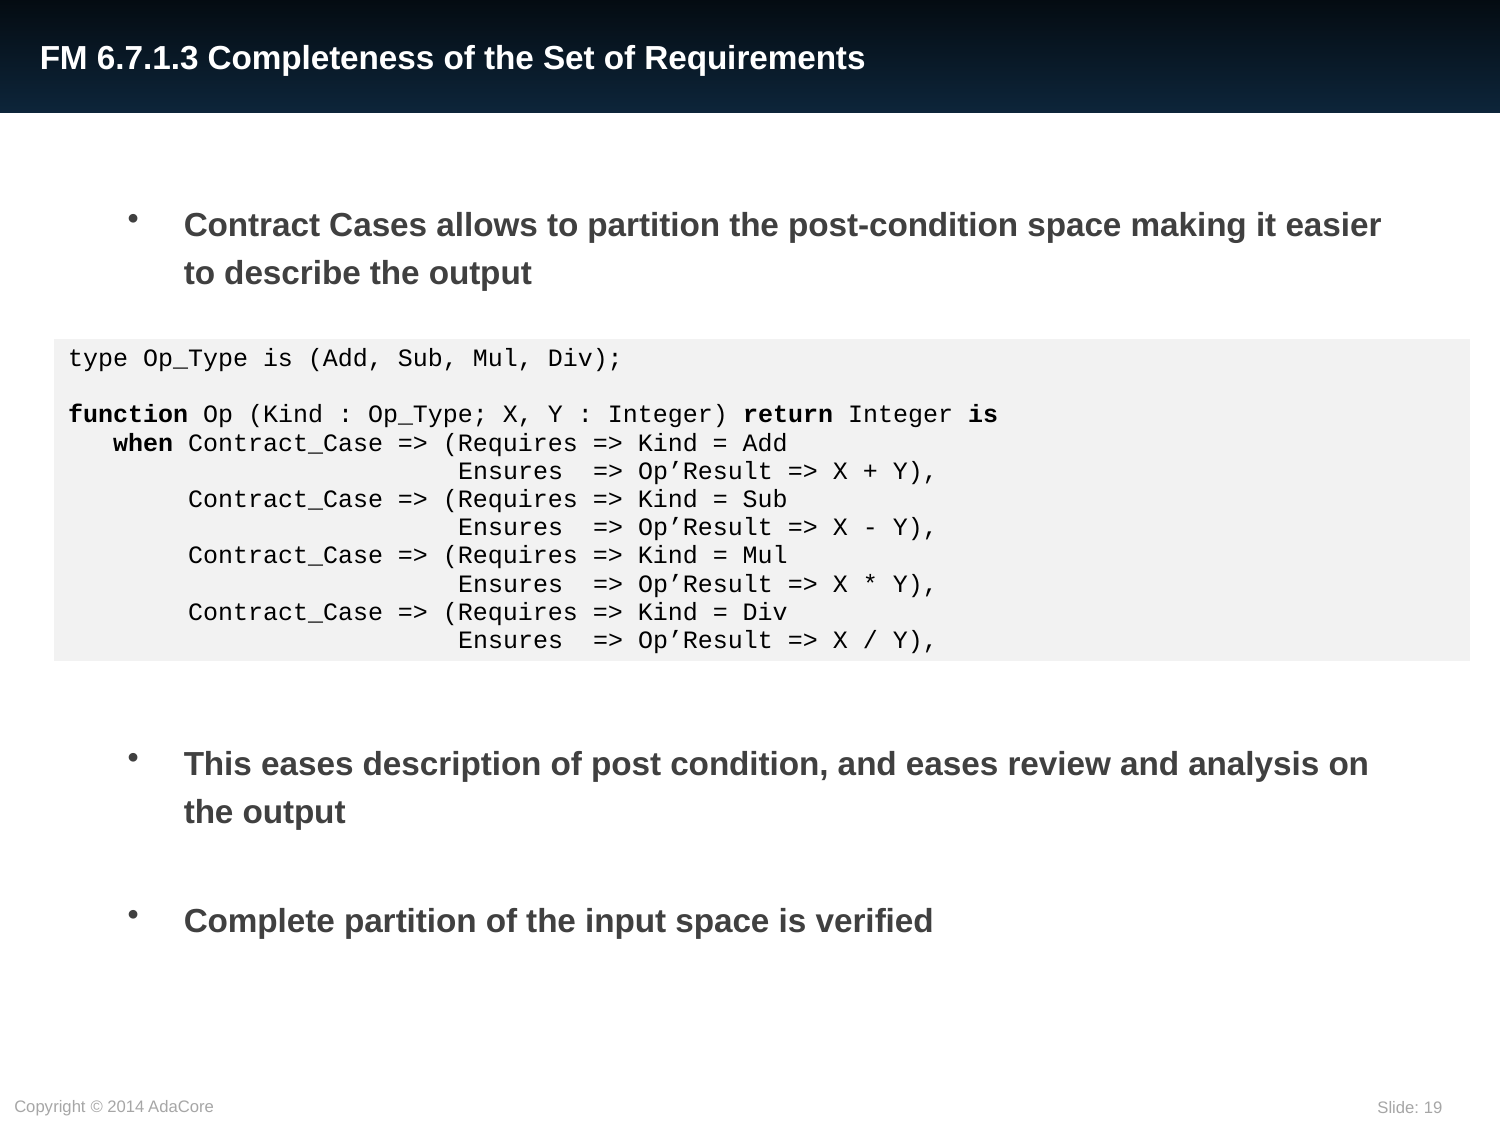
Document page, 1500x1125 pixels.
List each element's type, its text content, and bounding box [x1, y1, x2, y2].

list Contract Cases allows to partition the post-condition space making it easier to describe the output This eases description of post condition, and eases review and analysis on the output Complete partition of the input space is verified [112, 666, 1401, 1063]
title FM 6.7.1.3 Completeness of the Set of Requirements [24, 12, 1338, 100]
list Contract Cases allows to partition the post-condition space making it easier to describe the output This eases description of post condition, and eases review and analysis on the output Complete partition of the input space is verified [112, 187, 1401, 337]
table_header type Op_Type is (Add, Sub, Mul, Div); function Op (Kind : Op_Type; X, Y : Integer) return Integer is when Contract_Case => (Requires => Kind = Add Ensures => Op’Result => X + Y), Contract_Case => (Requires => Kind = Sub Ensures => Op’Result => X - Y), Contract_Case => (Requires => Kind = Mul Ensures => Op’Result => X * Y), Contract_Case => (Requires => Kind = Div Ensures => Op’Result => X / Y), [54, 339, 1470, 661]
